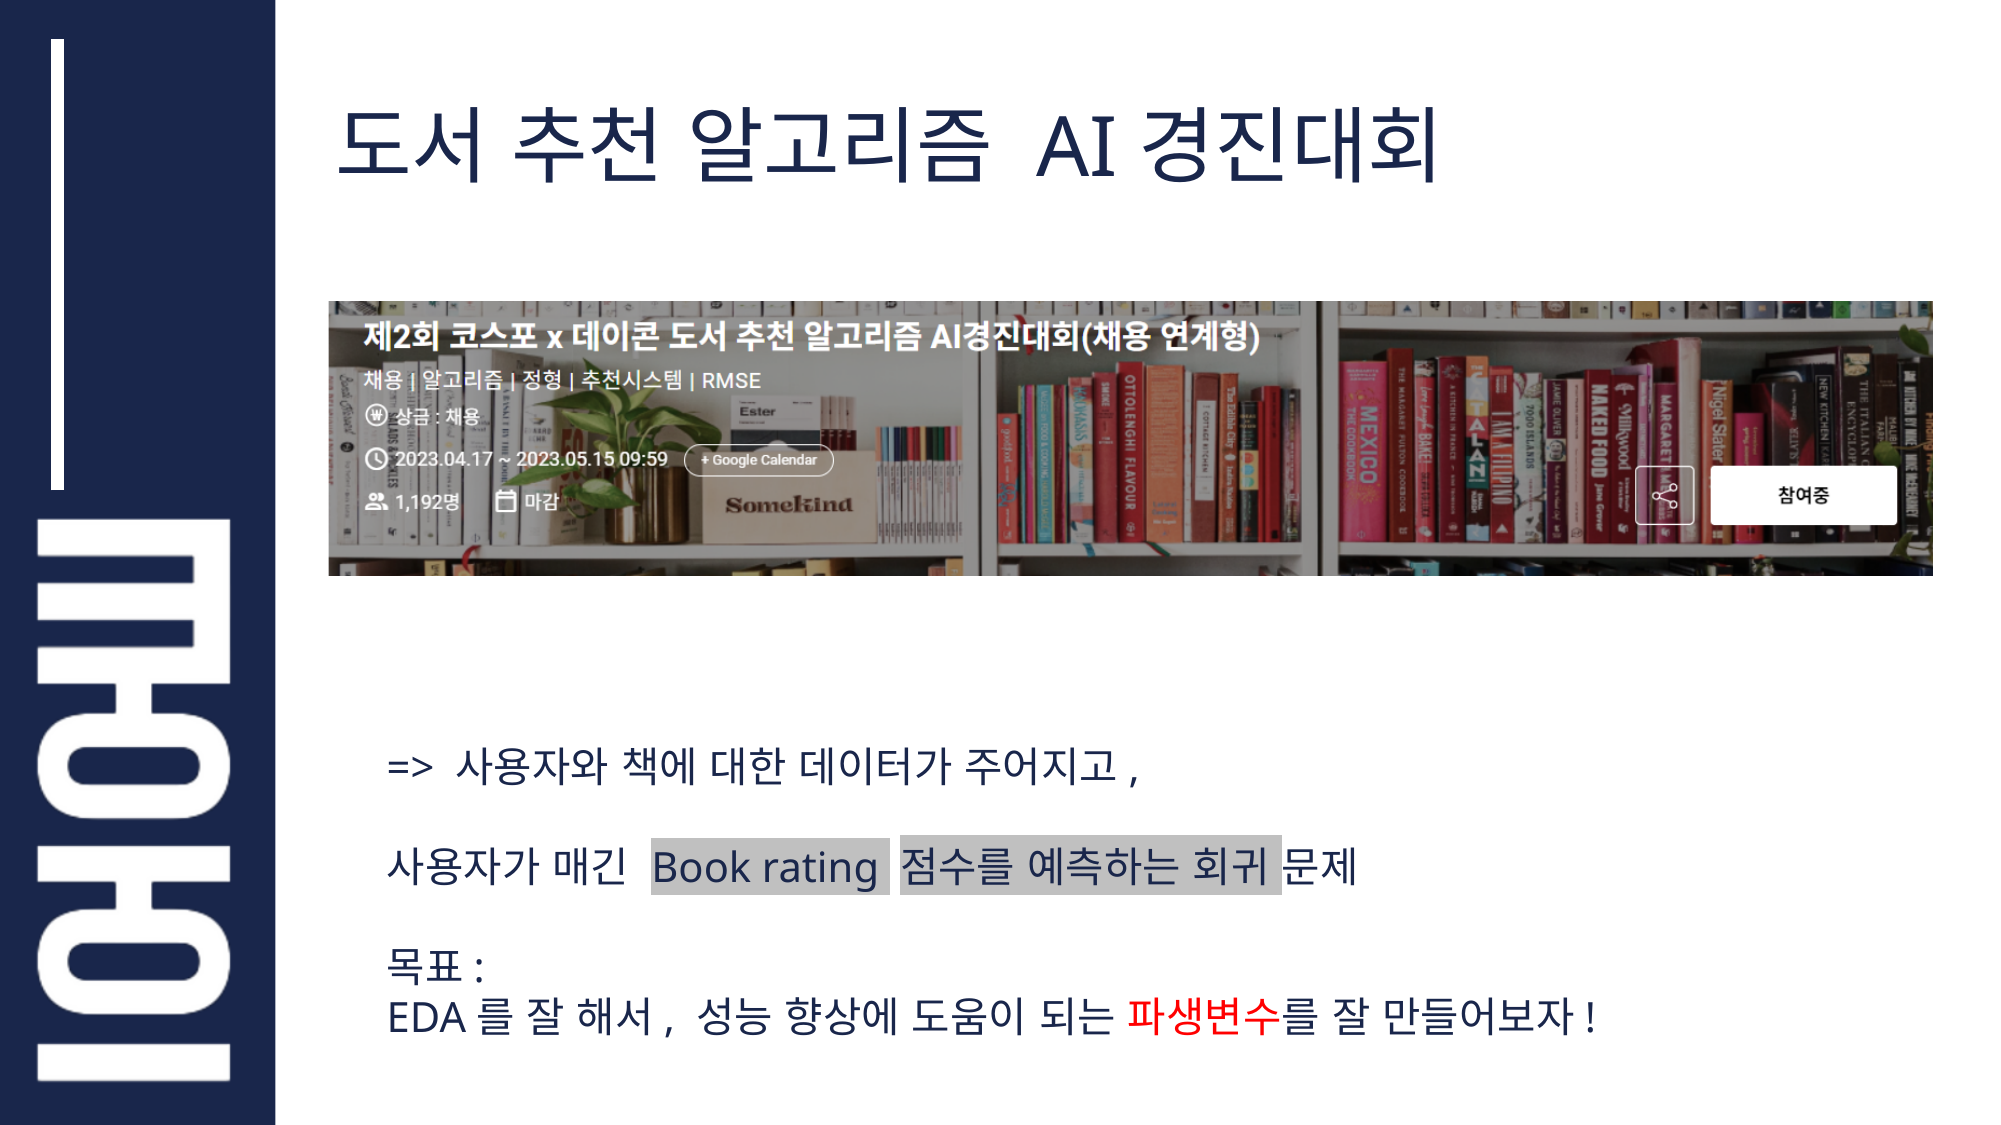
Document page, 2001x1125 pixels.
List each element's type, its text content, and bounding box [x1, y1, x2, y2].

picture [328, 301, 1934, 576]
picture [28, 511, 243, 1090]
text_box => 사용자와 책에 대한 데이터가 주어지고, 사용자가 매긴 Book rating 점수를 예측하는 회귀 문제 목표: EDA를 잘 해서, 성능 향상에 도움이 되는 파생변수를 잘 만들어보자! [371, 733, 1683, 1049]
text_box 도서 추천 알고리즘 AI경진대회 [320, 85, 1460, 201]
